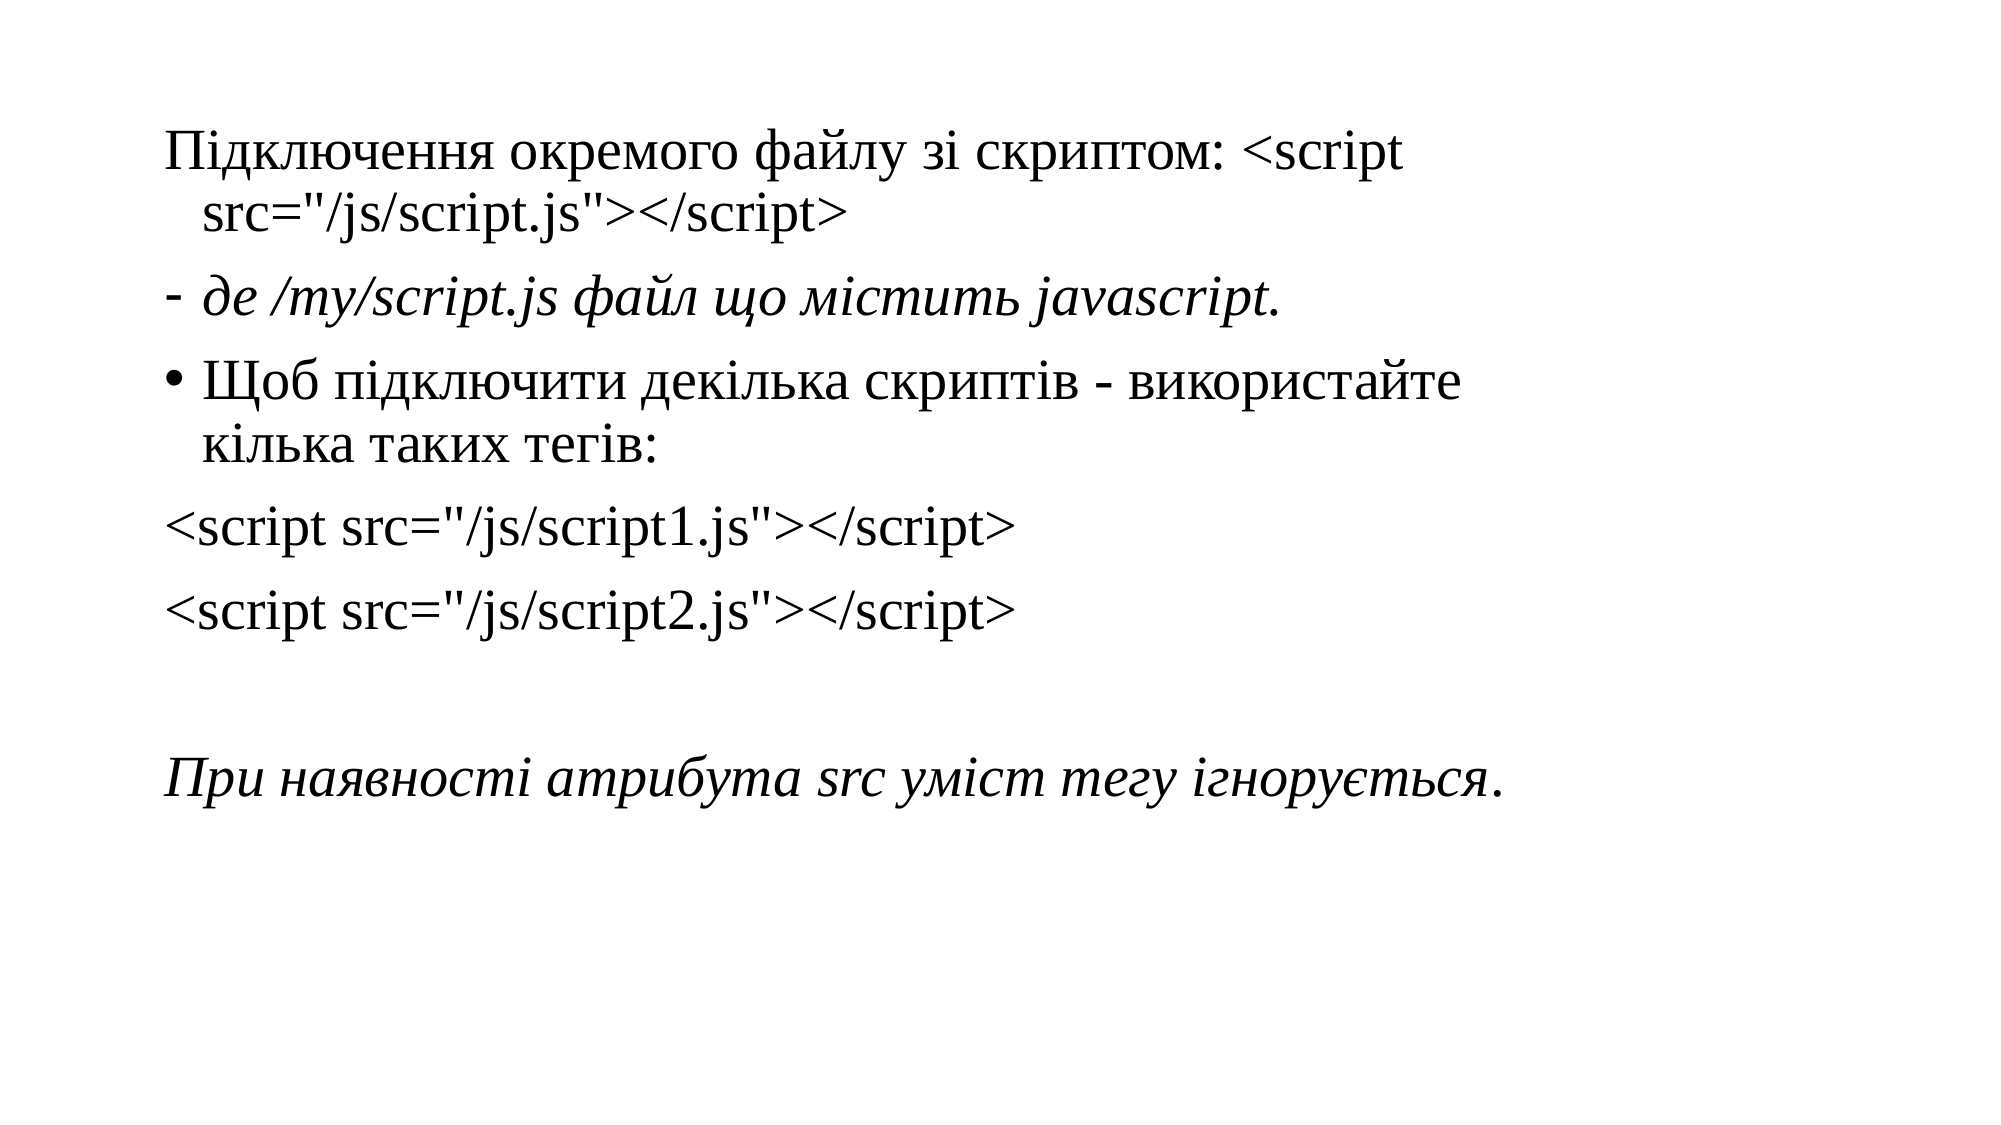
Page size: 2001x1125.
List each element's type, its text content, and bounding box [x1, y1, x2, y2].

text_box Підключення окремого файлу зі скриптом: <script src="/js/script.js"></script> де /my/script.js файл що містить javascript. Щоб підключити декілька скриптів - використайте кілька таких тегів: <script src="/js/script1.js"></script> <script src="/js/script2.js"></script> При наявності атрибута src уміст тегу ігнорується. [149, 111, 1580, 956]
